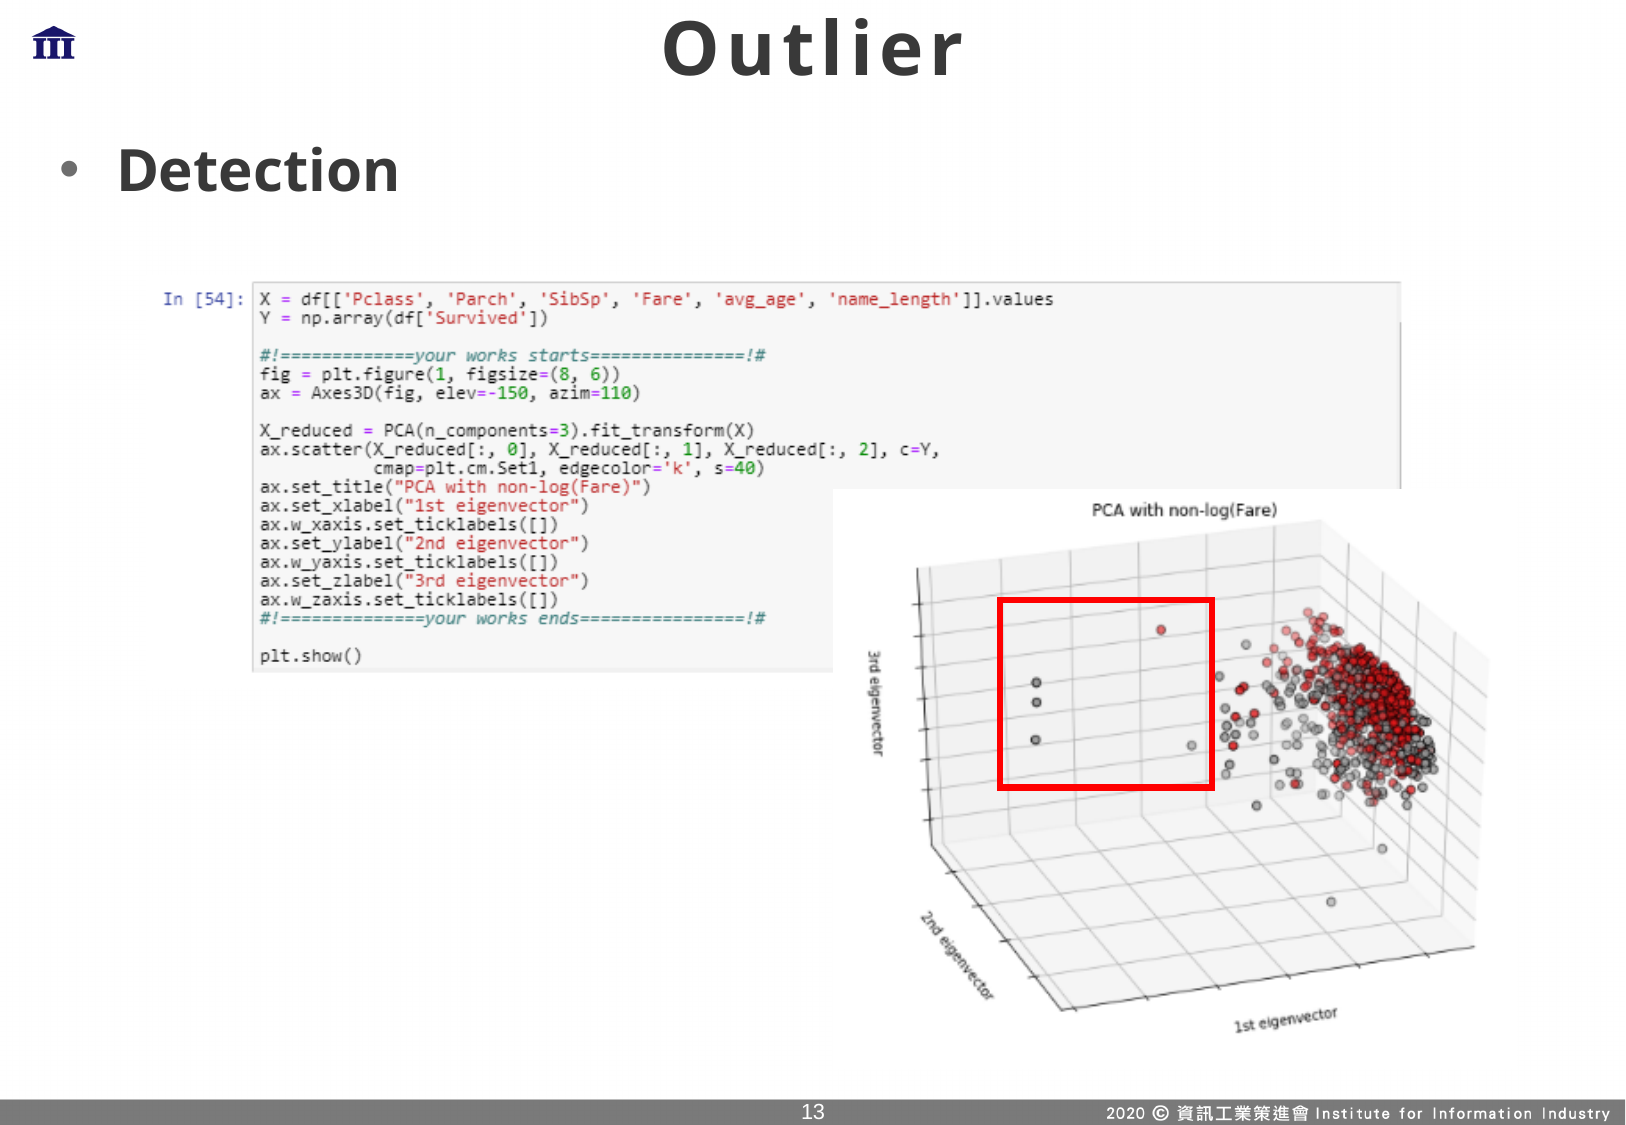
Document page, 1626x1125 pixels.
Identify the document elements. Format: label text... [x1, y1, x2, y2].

title Outlier [103, 0, 1522, 90]
slide_number 12 [778, 1089, 848, 1125]
list Detection [44, 125, 1581, 1047]
picture [0, 0, 1626, 1125]
